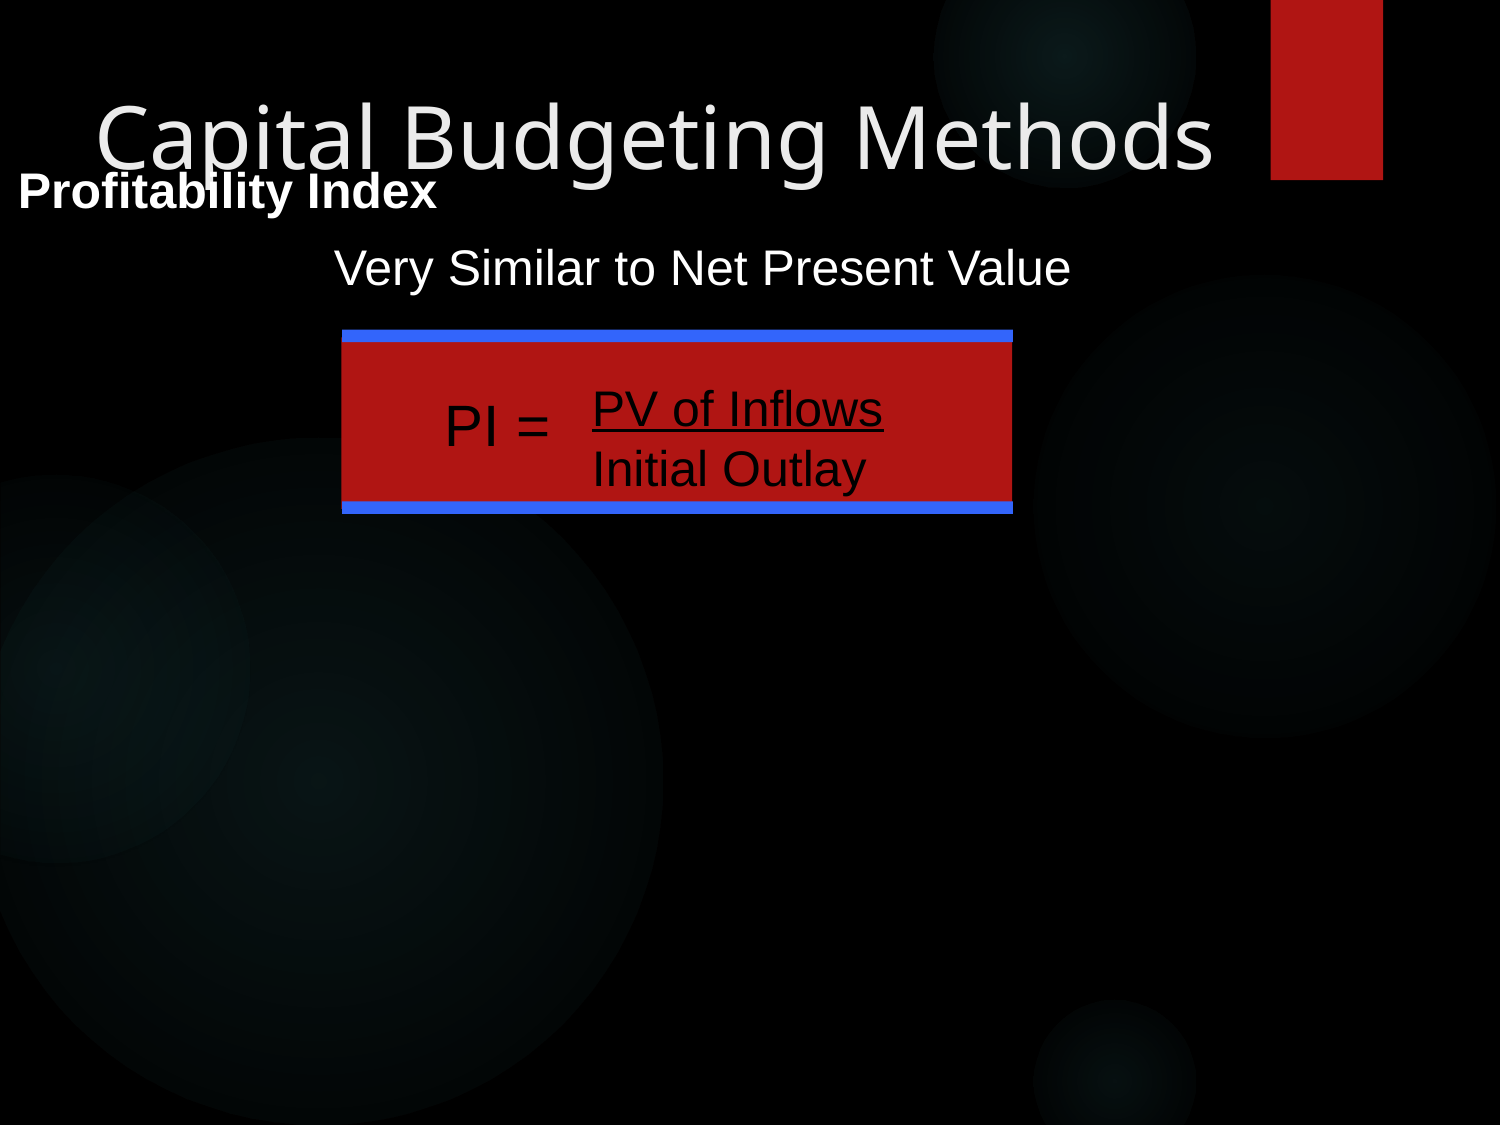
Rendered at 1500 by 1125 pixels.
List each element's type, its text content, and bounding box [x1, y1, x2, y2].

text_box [341, 335, 1014, 510]
text_box Very Similar to Net Present Value [318, 227, 1088, 303]
text_box Profitability Index [2, 151, 454, 227]
title Capital Budgeting Methods [79, 74, 1237, 304]
